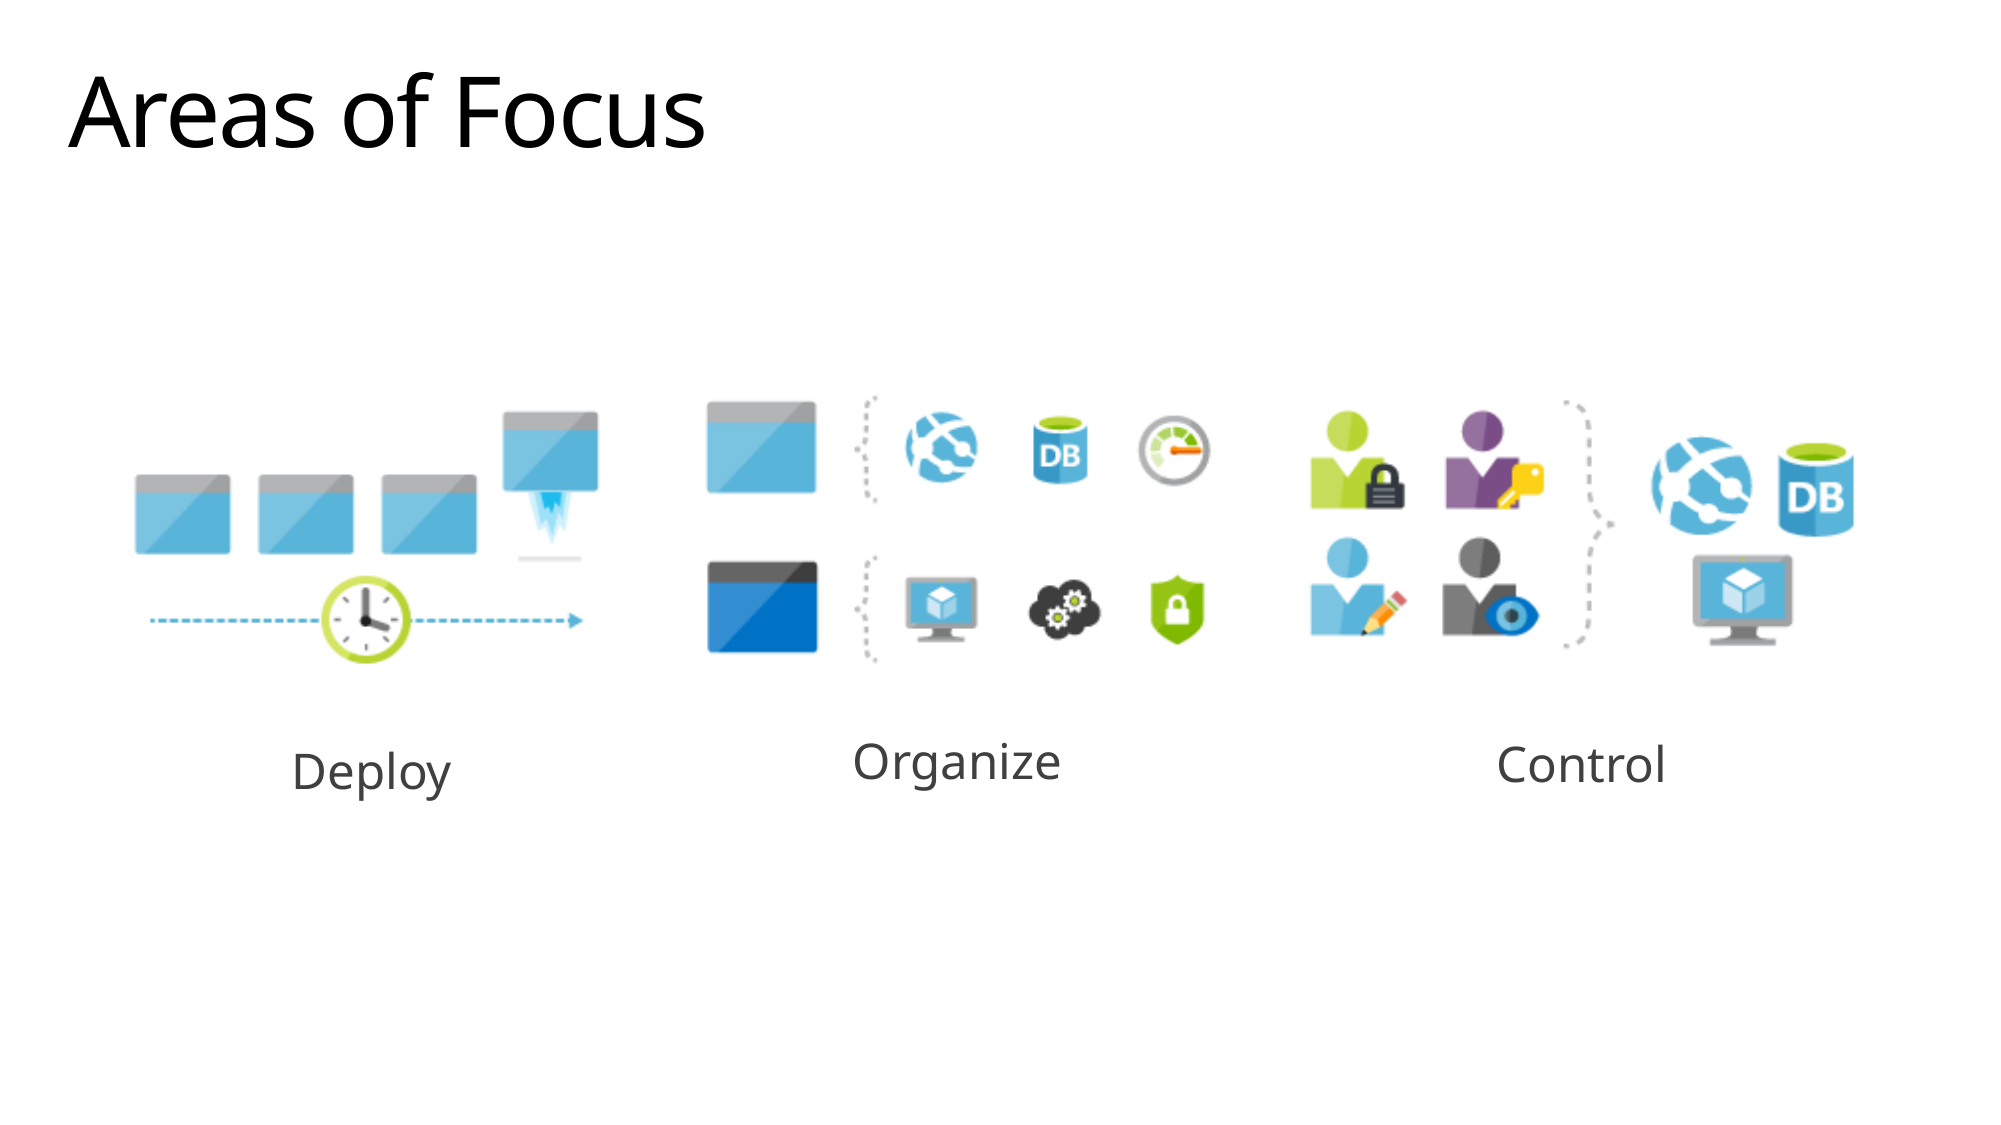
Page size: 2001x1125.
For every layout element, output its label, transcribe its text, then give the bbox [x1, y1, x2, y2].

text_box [1306, 395, 1858, 818]
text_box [129, 366, 605, 826]
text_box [698, 385, 1223, 816]
title Areas of Focus [44, 47, 1957, 196]
